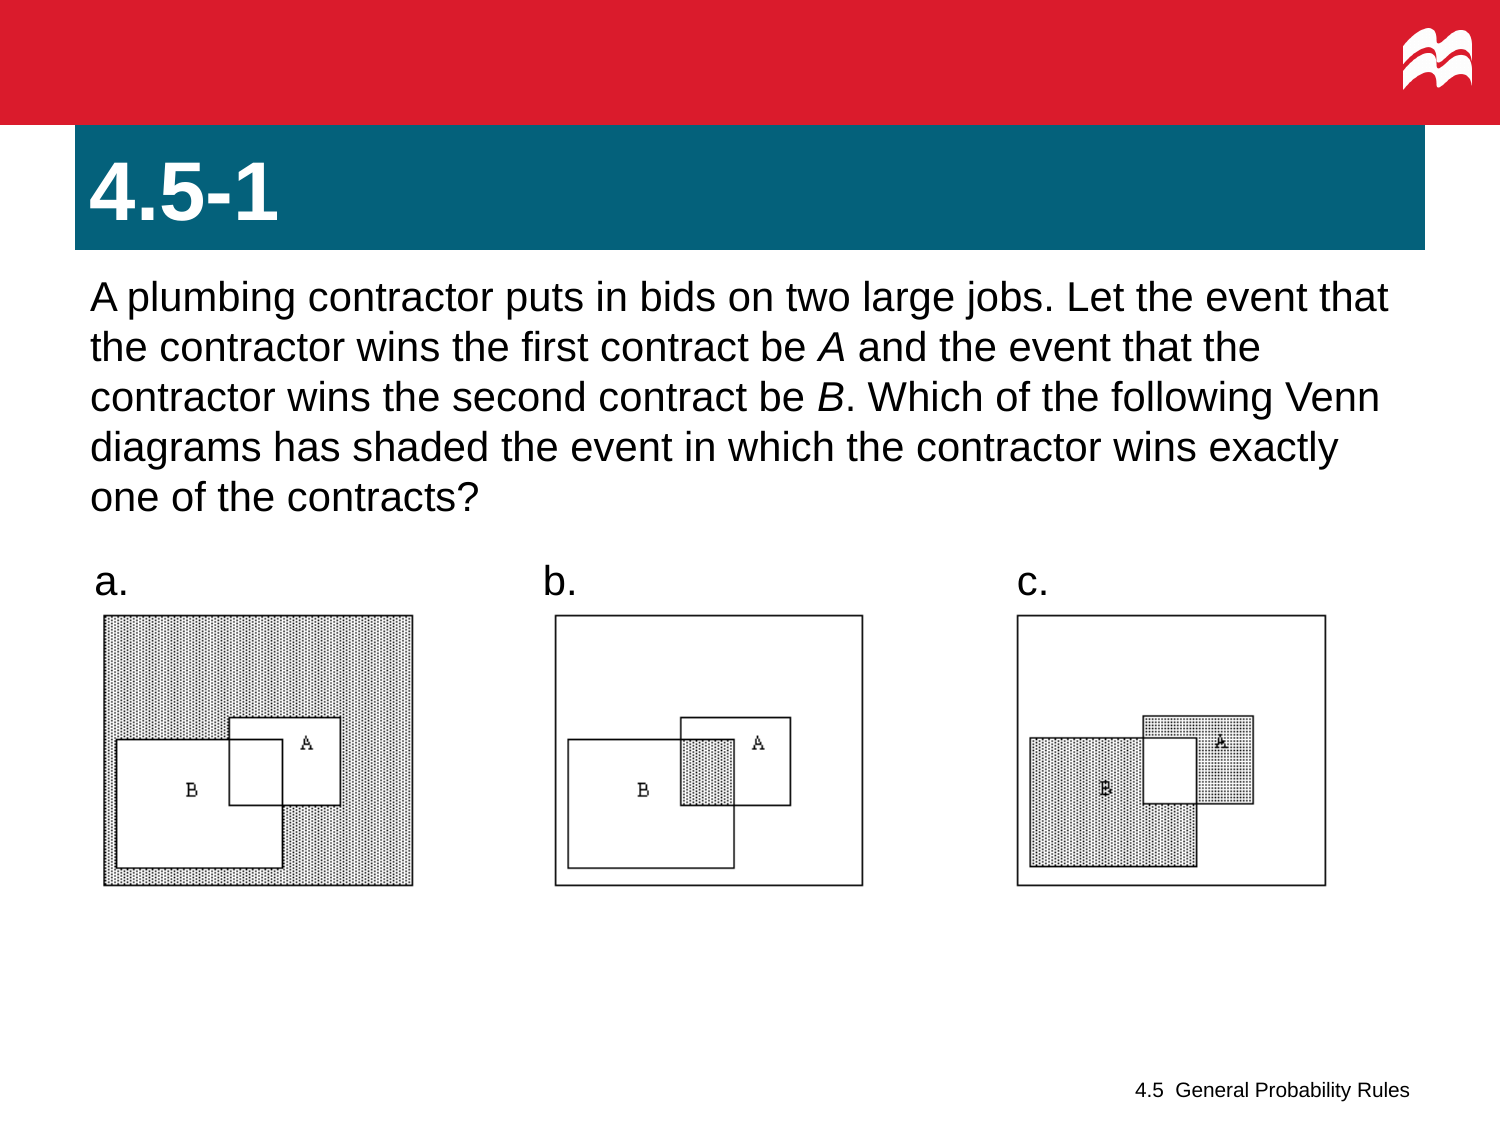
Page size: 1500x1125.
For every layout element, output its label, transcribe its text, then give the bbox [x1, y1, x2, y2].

title 4.5-1 [75, 125, 1425, 250]
text_box c. [1002, 546, 1075, 612]
picture [1014, 612, 1328, 888]
picture [551, 612, 865, 888]
list A plumbing contractor puts in bids on two large jobs. Let the event that the contractor wins the first contract be A and the event that the contractor wins the second contract be B. Which of the following Venn diagrams has shaded the event in which the contractor wins exactly one of the contracts? [75, 262, 1425, 538]
picture [1403, 28, 1472, 90]
text_box b. [528, 546, 601, 612]
picture [101, 612, 415, 888]
footer 4.5 General Probability Rules [1039, 1074, 1425, 1110]
text_box a. [79, 546, 153, 612]
